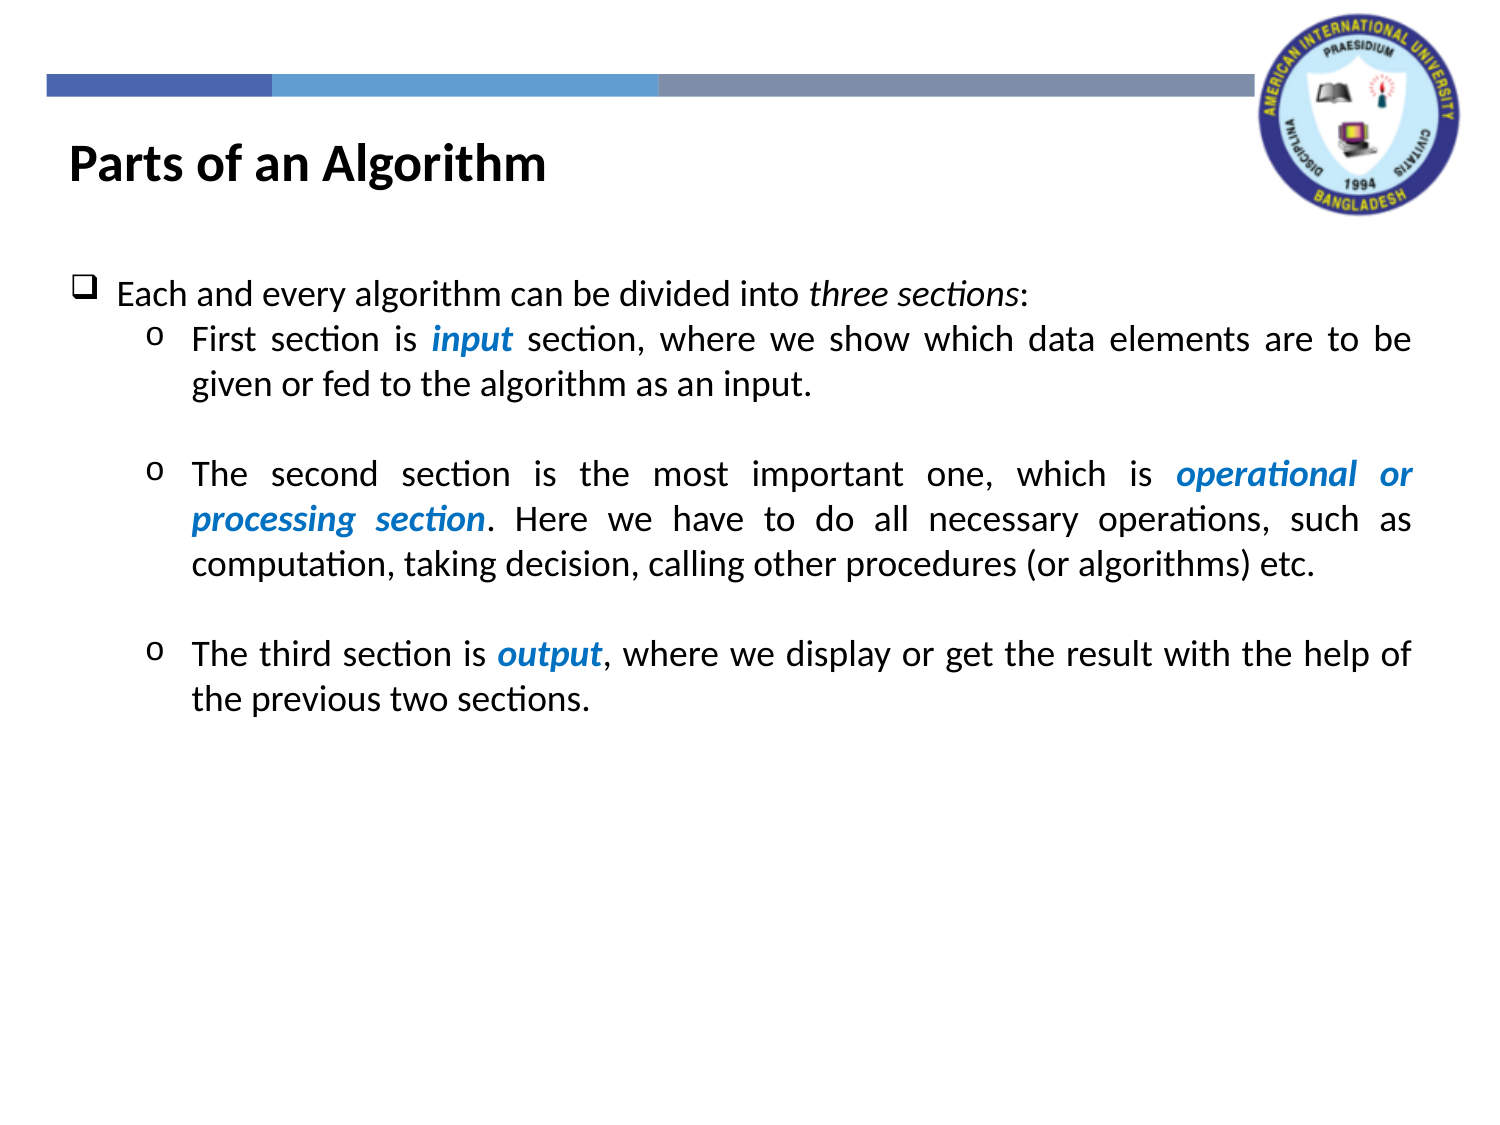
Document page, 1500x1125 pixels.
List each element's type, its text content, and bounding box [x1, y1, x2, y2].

picture [1254, 9, 1465, 221]
text_box Parts of an Algorithm [55, 119, 1129, 201]
text_box Each and every algorithm can be divided into three sections: First section is input section, where we show which data elements are to be given or fed to the algorithm as an input. The second section is the most important one, which is operational or processing section. Here we have to do all necessary operations, such as computation, taking decision, calling other procedures (or algorithms) etc. The third section is output, where we display or get the result with the help of the previous two sections. [55, 261, 1428, 727]
